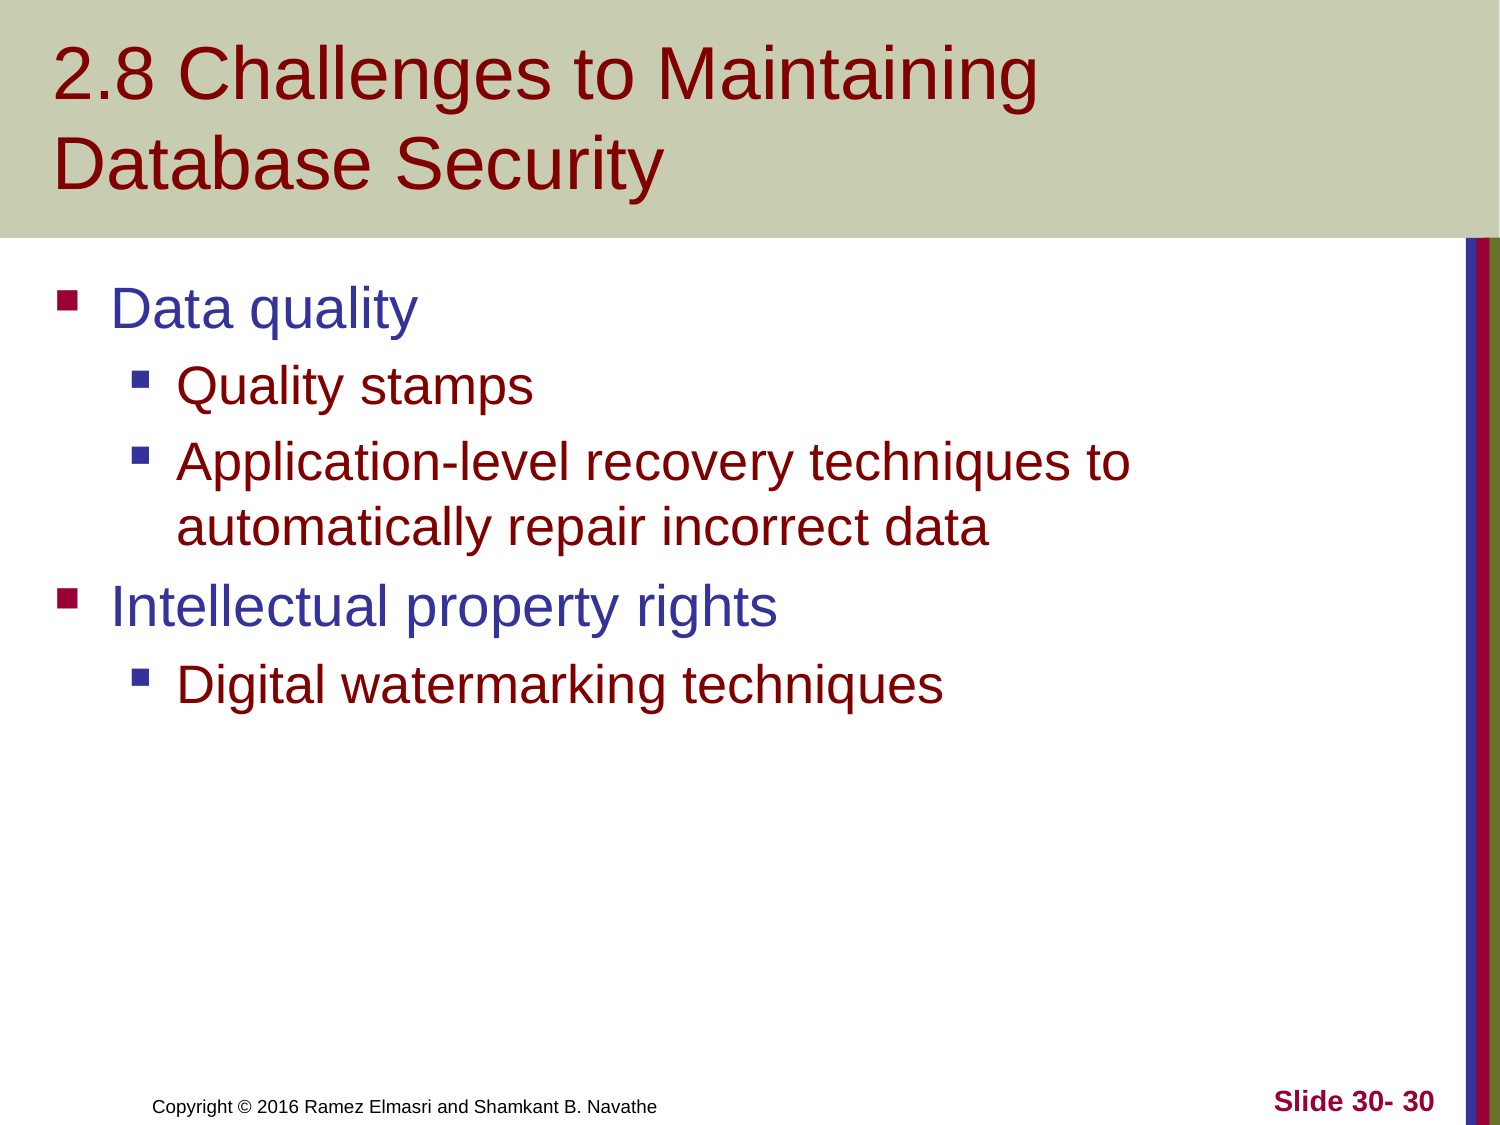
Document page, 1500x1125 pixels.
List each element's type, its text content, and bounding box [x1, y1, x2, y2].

title 2.8 Challenges to Maintaining Database Security [37, 49, 1317, 213]
list Data quality Quality stamps Application-level recovery techniques to automatically repair incorrect data Intellectual property rights Digital watermarking techniques [39, 262, 1400, 1013]
slide_number Slide 30- 30 [1137, 1049, 1451, 1125]
